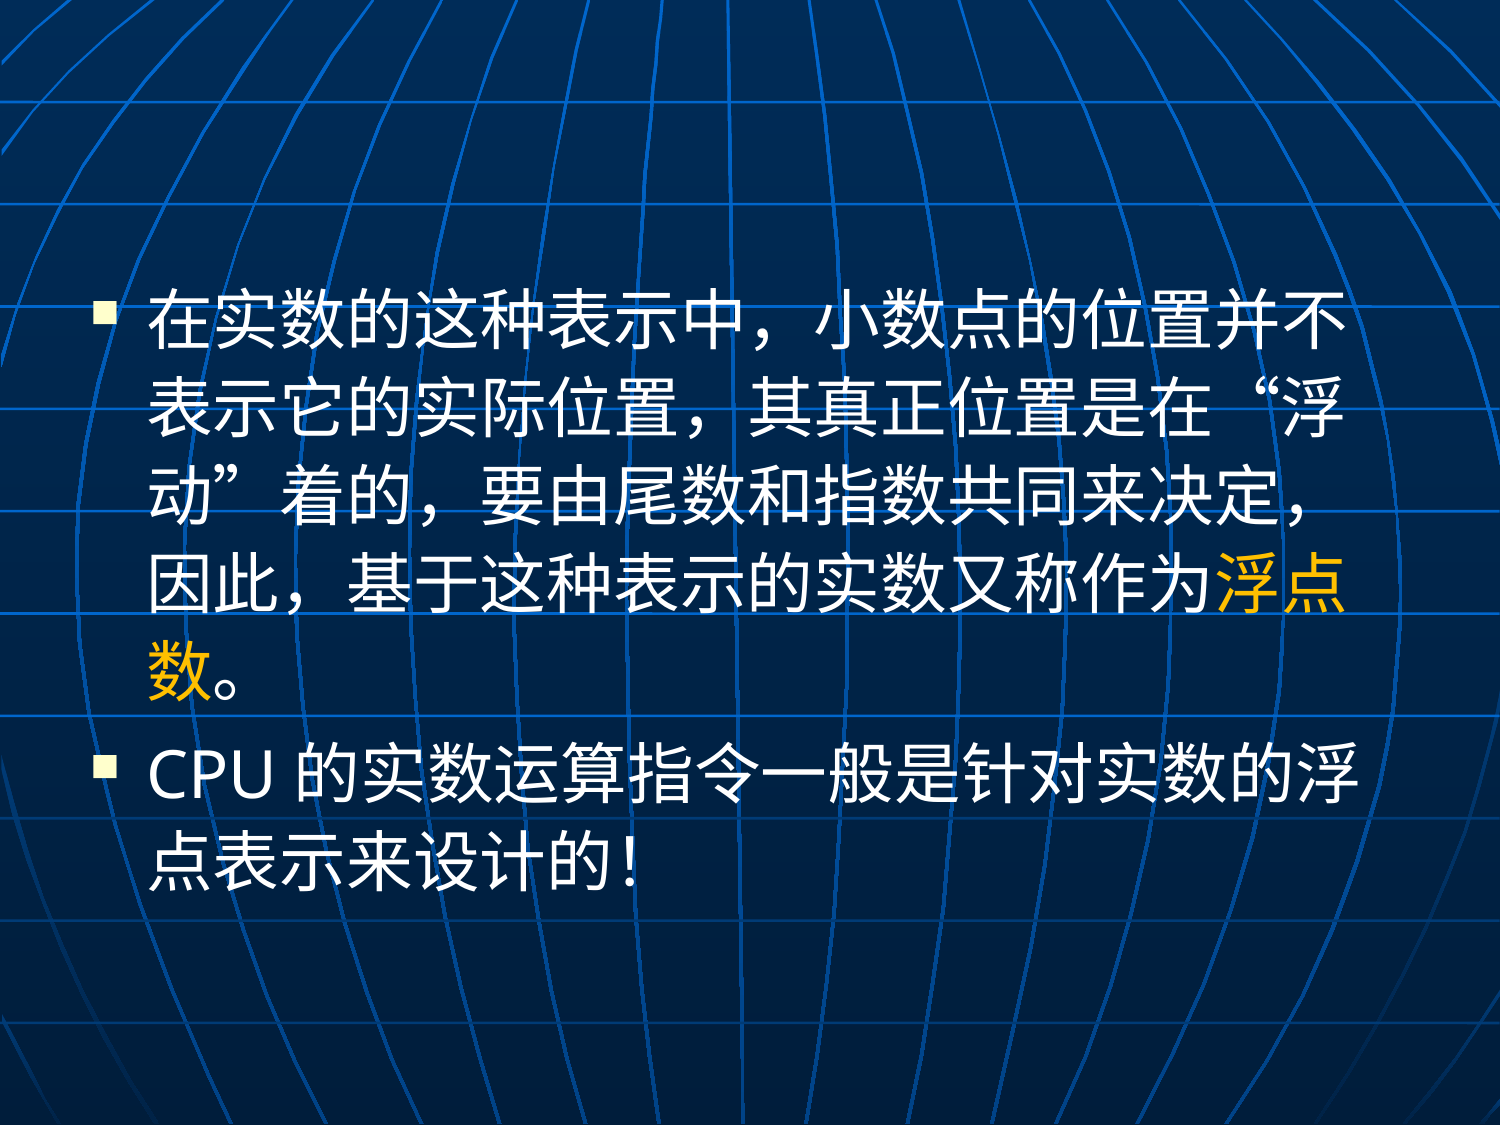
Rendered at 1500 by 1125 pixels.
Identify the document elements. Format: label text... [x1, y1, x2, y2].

list 在实数的这种表示中，小数点的位置并不表示它的实际位置，其真正位置是在“浮动”着的，要由尾数和指数共同来决定，因此，基于这种表示的实数又称作为浮点数。 CPU的实数运算指令一般是针对实数的浮点表示来设计的！ [75, 262, 1425, 1006]
